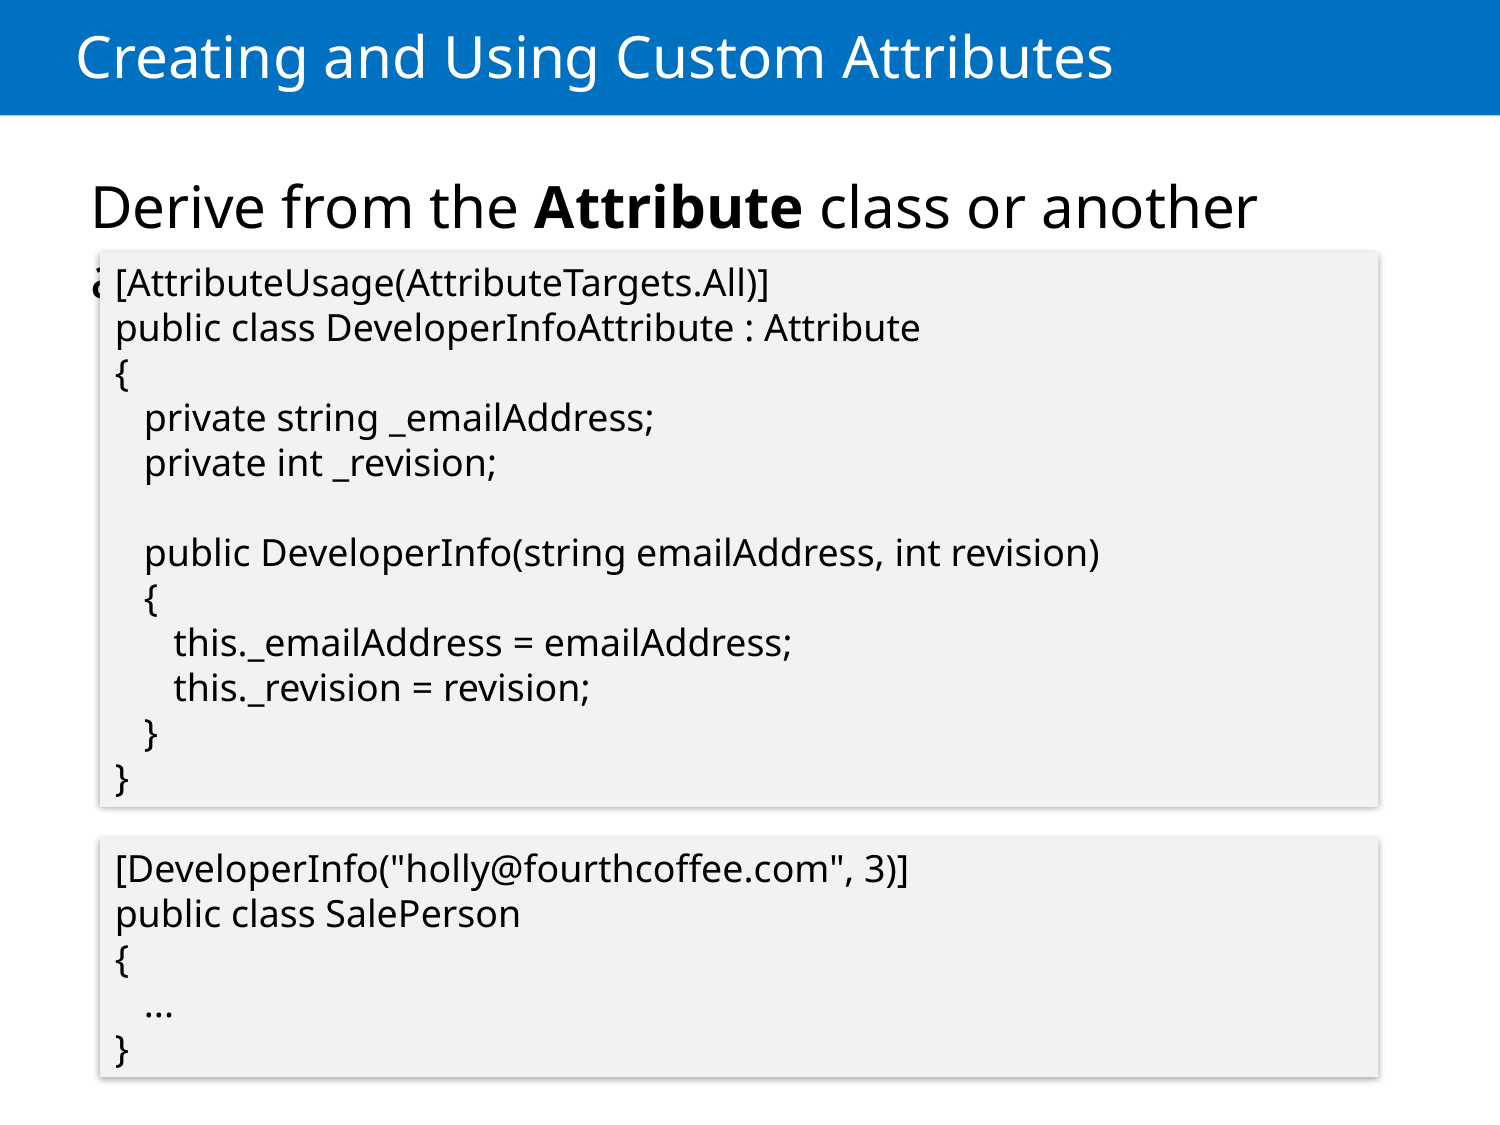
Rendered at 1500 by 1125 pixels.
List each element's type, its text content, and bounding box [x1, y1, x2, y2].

text_box [AttributeUsage(AttributeTargets.All)] public class DeveloperInfoAttribute : Attribute { private string _emailAddress; private int _revision; public DeveloperInfo(string emailAddress, int revision) { this._emailAddress = emailAddress; this._revision = revision; } } [99, 251, 1379, 808]
text_box Derive from the Attribute class or another attribute [75, 162, 1438, 331]
text_box [DeveloperInfo("holly@fourthcoffee.com", 3)] public class SalePerson { ... } [99, 837, 1379, 1078]
title Creating and Using Custom Attributes [75, 0, 1351, 122]
